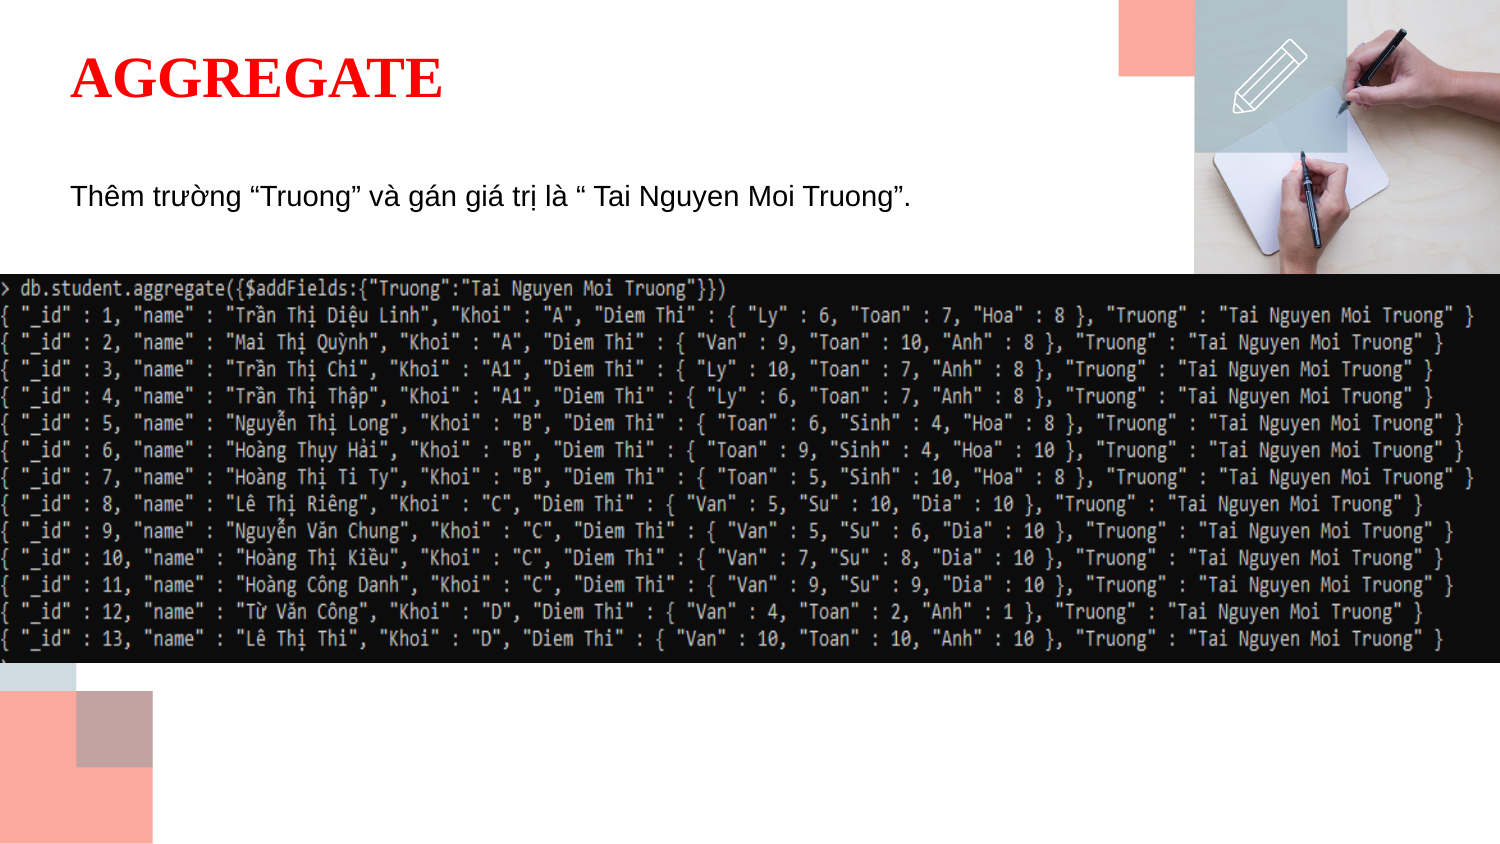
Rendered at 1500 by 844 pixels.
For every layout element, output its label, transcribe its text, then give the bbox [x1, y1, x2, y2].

picture [0, 0, 1500, 663]
text_box AGGREGATE [55, 31, 563, 117]
text_box Thêm trường “Truong” và gán giá trị là “ Tai Nguyen Moi Truong”. [55, 170, 983, 220]
